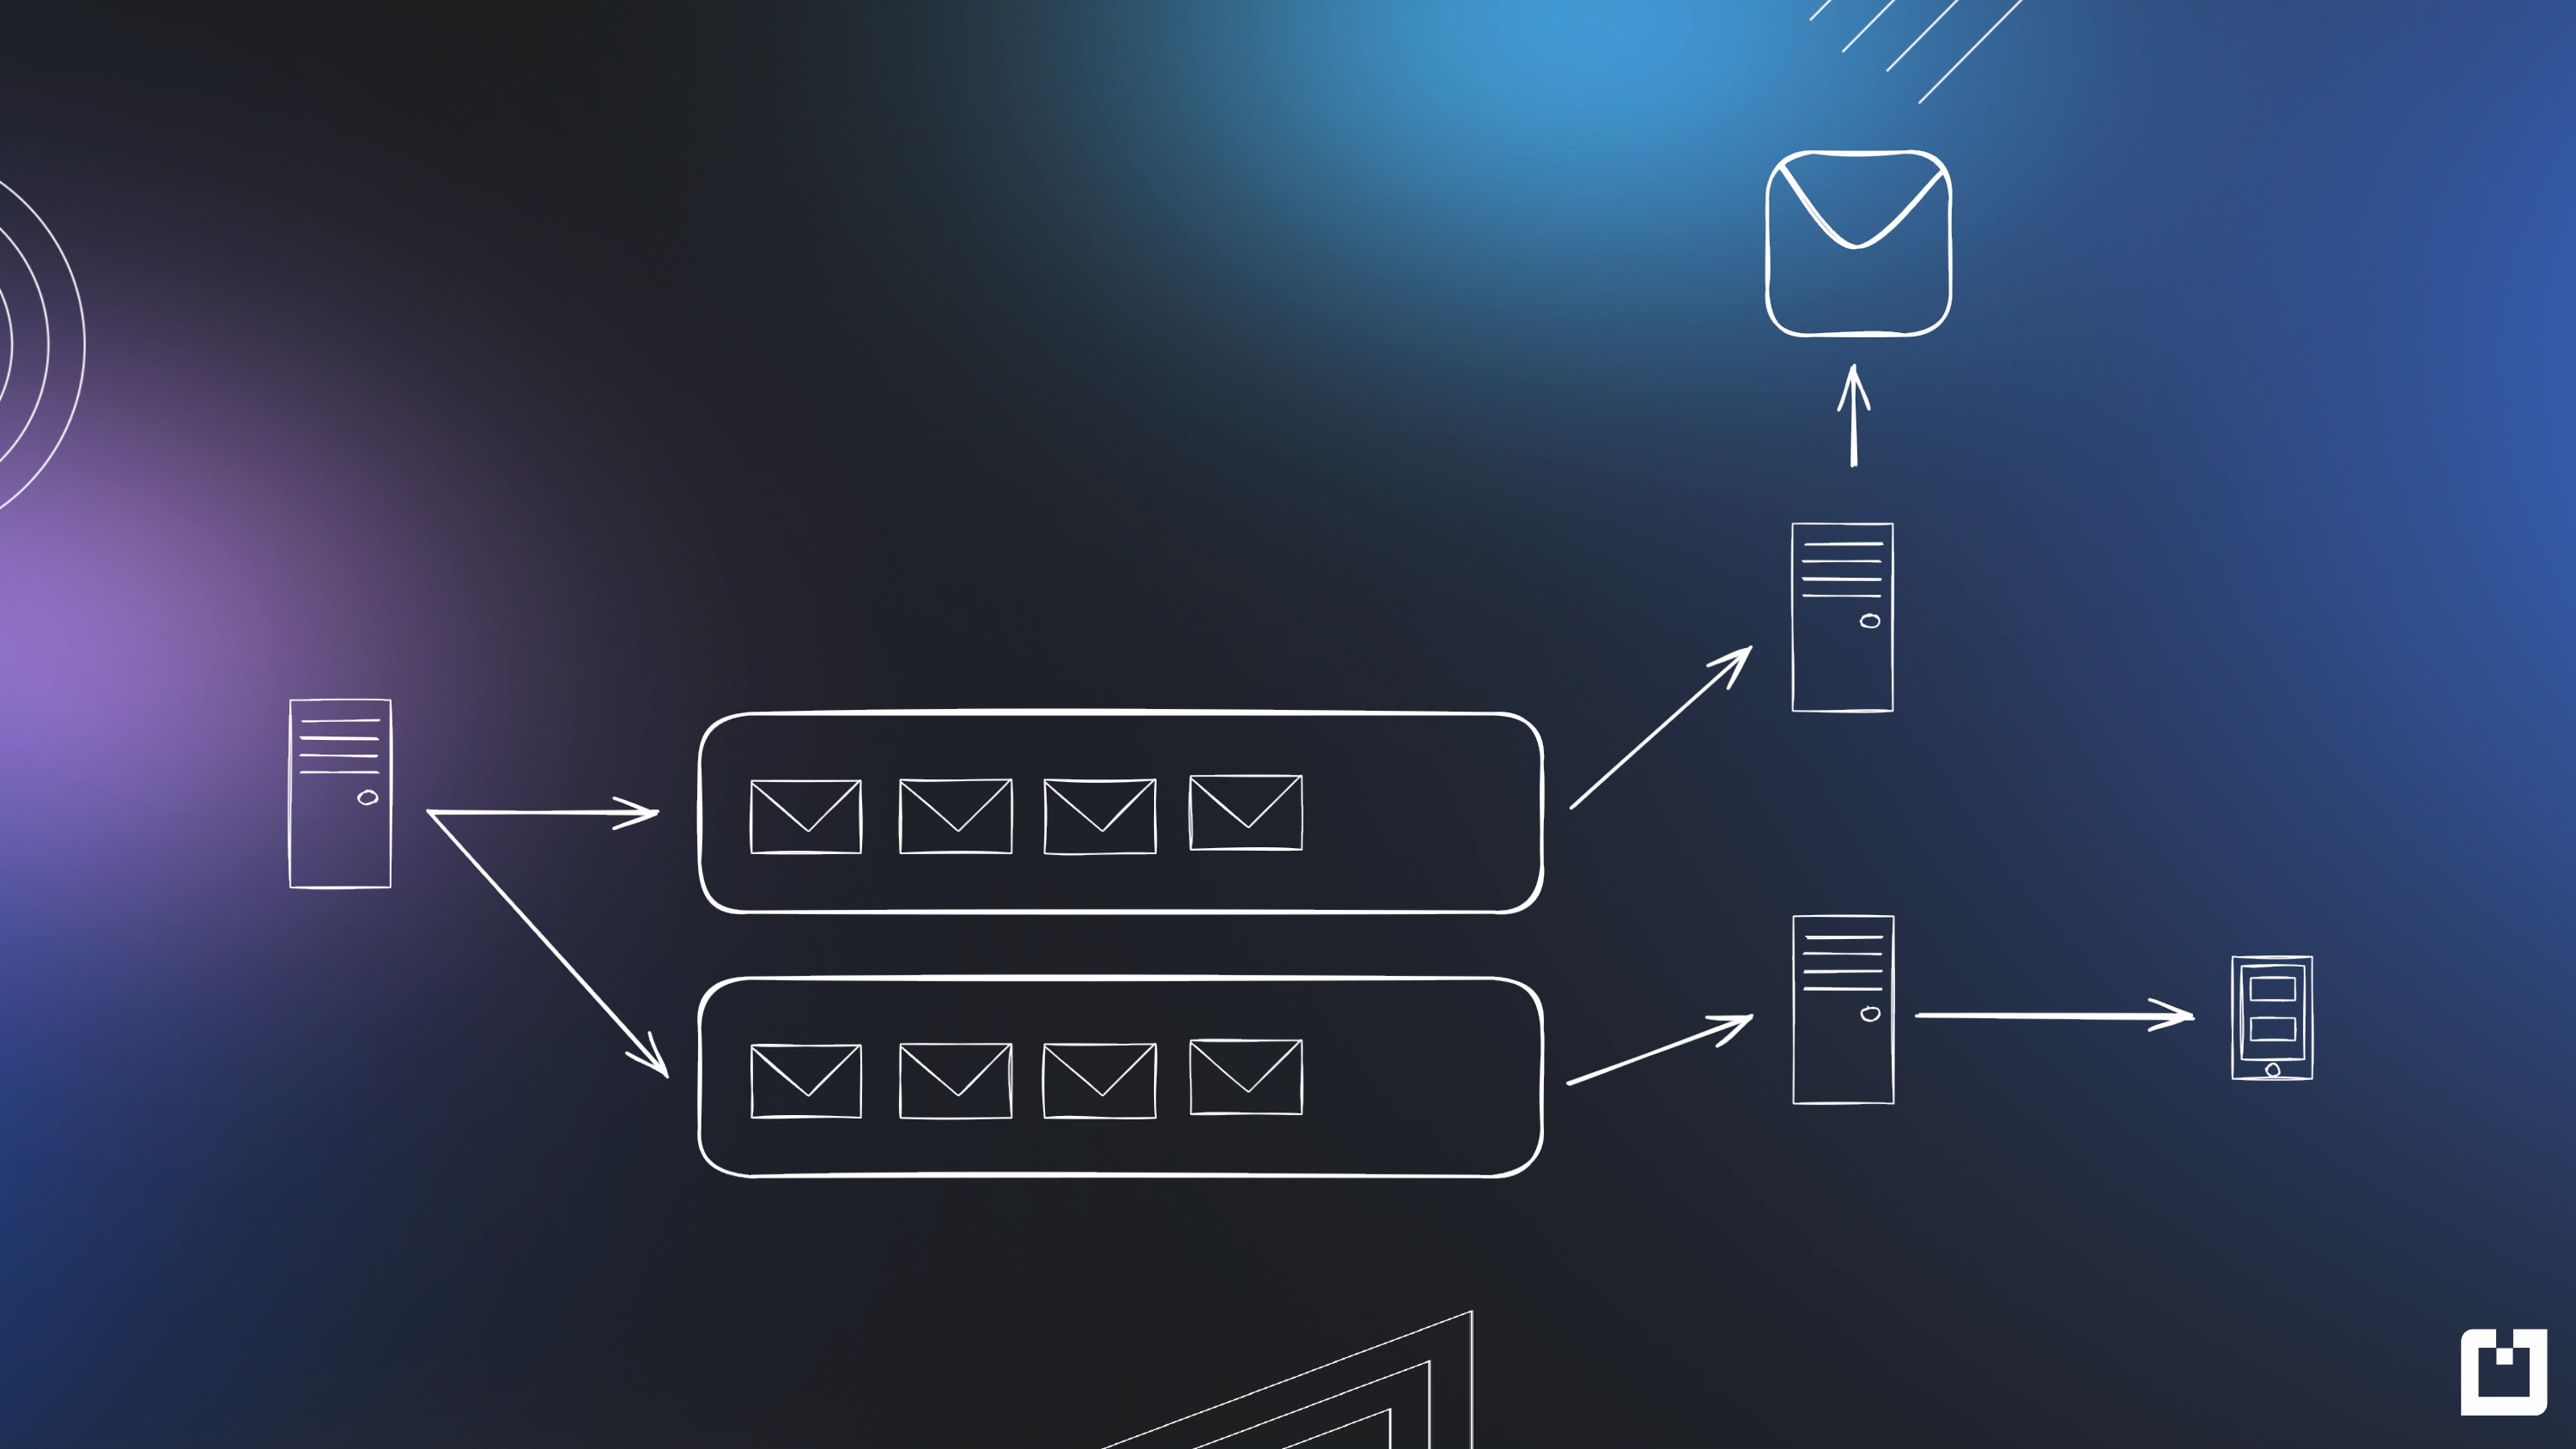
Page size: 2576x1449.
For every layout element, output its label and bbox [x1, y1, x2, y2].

text_box [0, 0, 2576, 1449]
text_box [1750, 0, 2181, 130]
picture [162, 133, 2394, 1229]
text_box [920, 1297, 1504, 1449]
text_box [0, 124, 102, 562]
text_box [2435, 1294, 2576, 1449]
